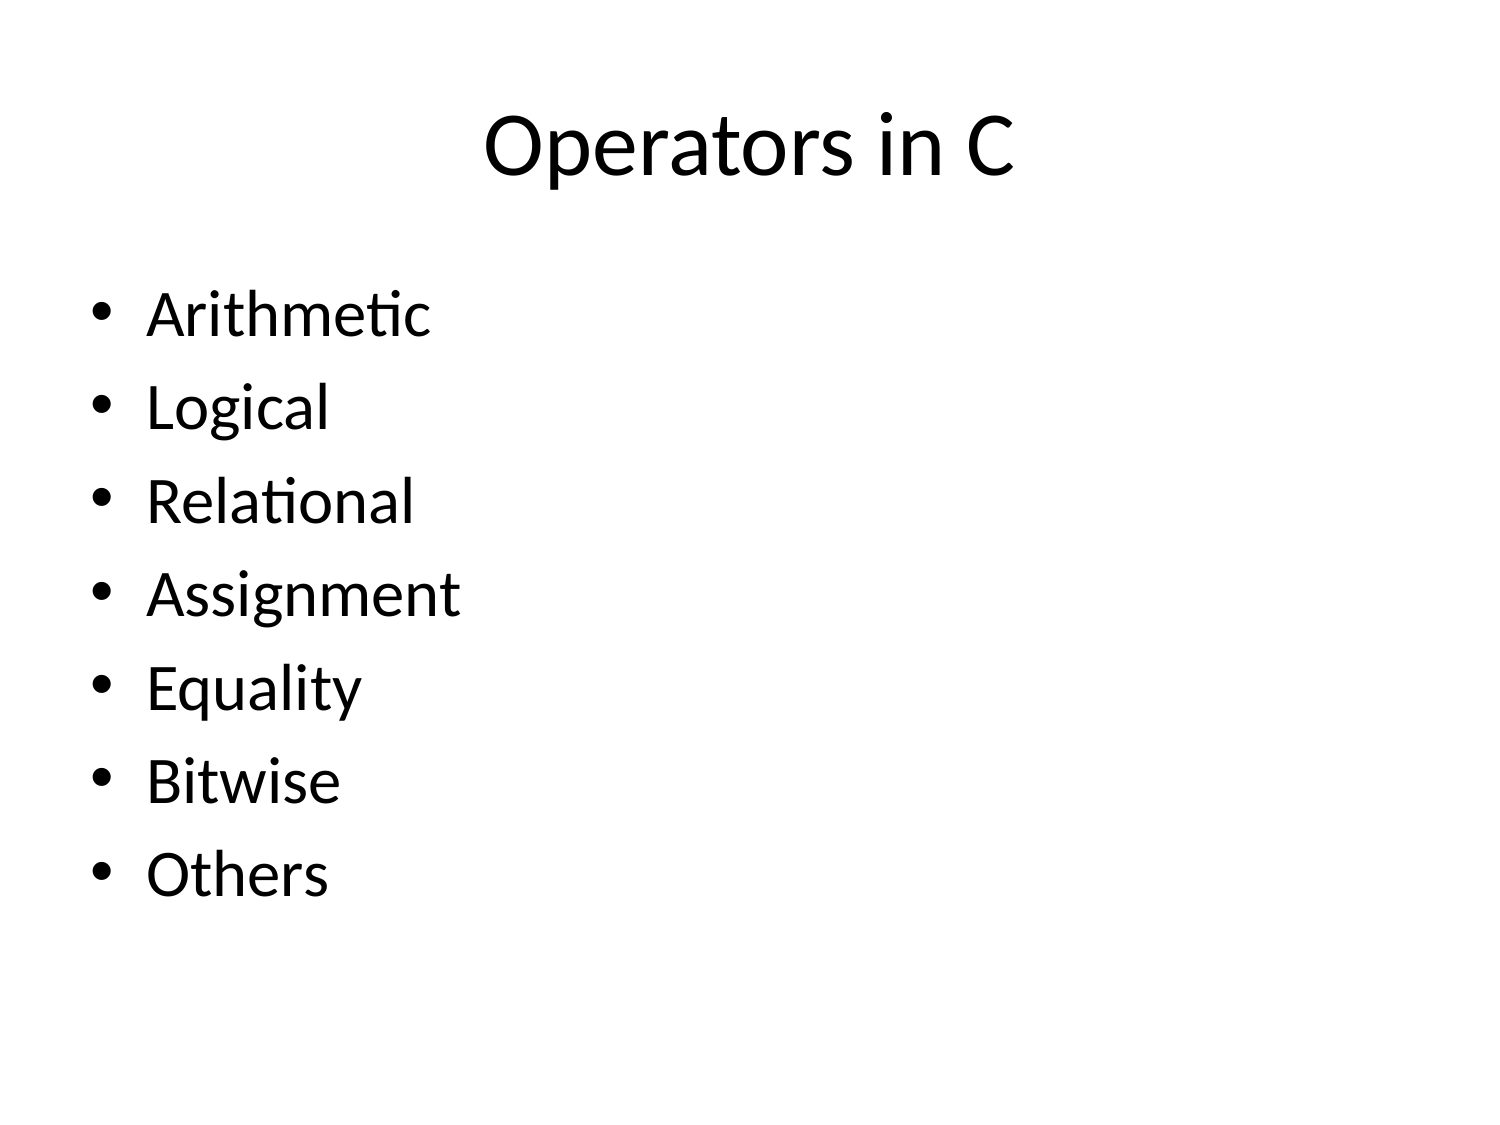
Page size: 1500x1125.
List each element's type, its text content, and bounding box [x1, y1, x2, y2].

title Operators in C [75, 45, 1425, 233]
list Arithmetic Logical Relational Assignment Equality Bitwise Others [75, 262, 1425, 1005]
